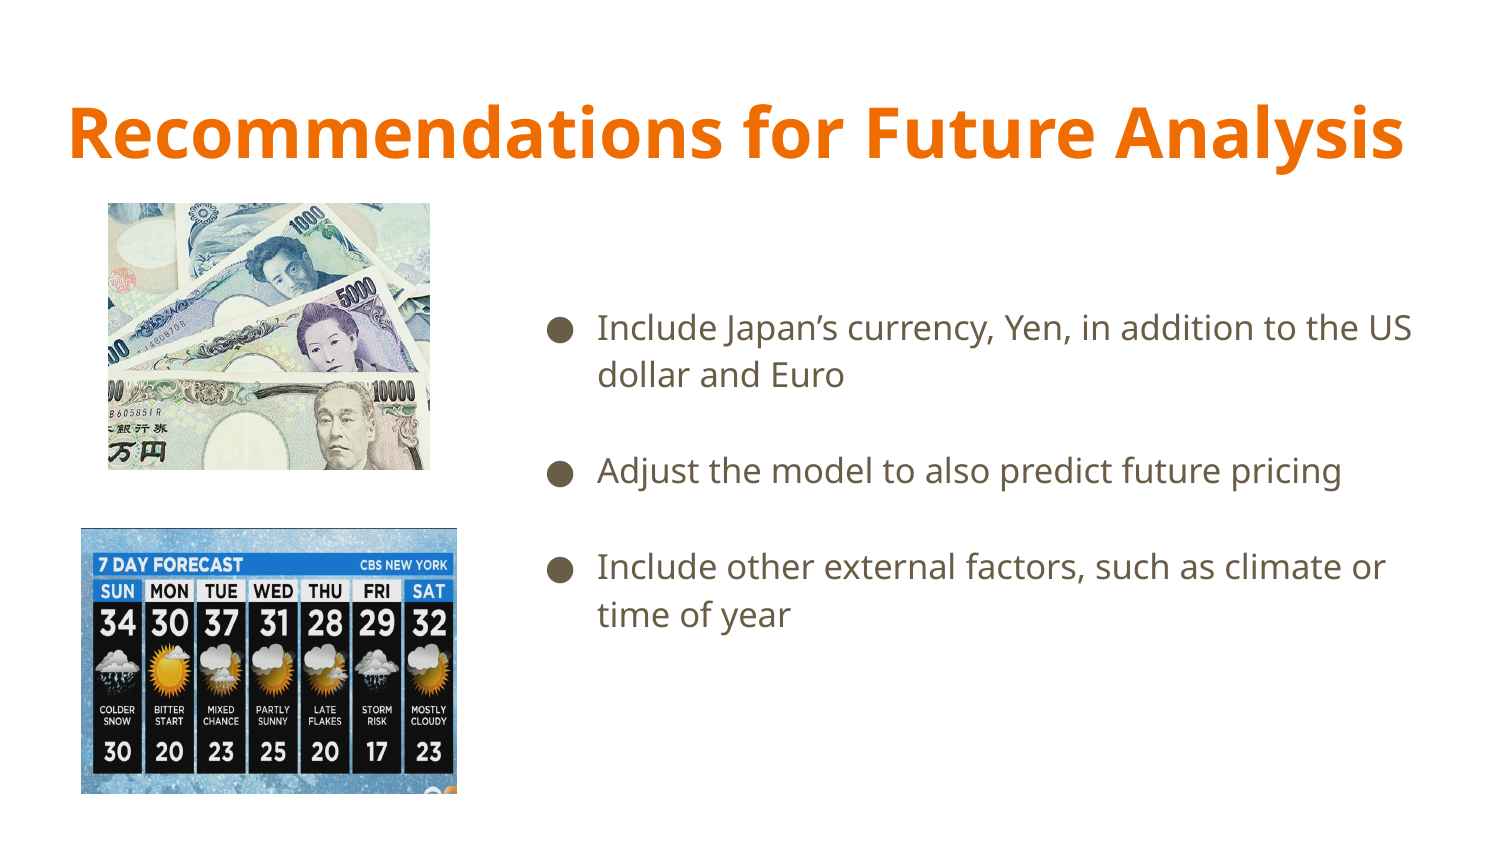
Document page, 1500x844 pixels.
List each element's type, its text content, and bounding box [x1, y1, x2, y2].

picture [80, 528, 458, 795]
list Include Japan’s currency, Yen, in addition to the US dollar and Euro Adjust the model to also predict future pricing Include other external factors, such as climate or time of year [513, 284, 1431, 652]
picture [108, 203, 430, 470]
title Recommendations for Future Analysis [51, 72, 1449, 189]
